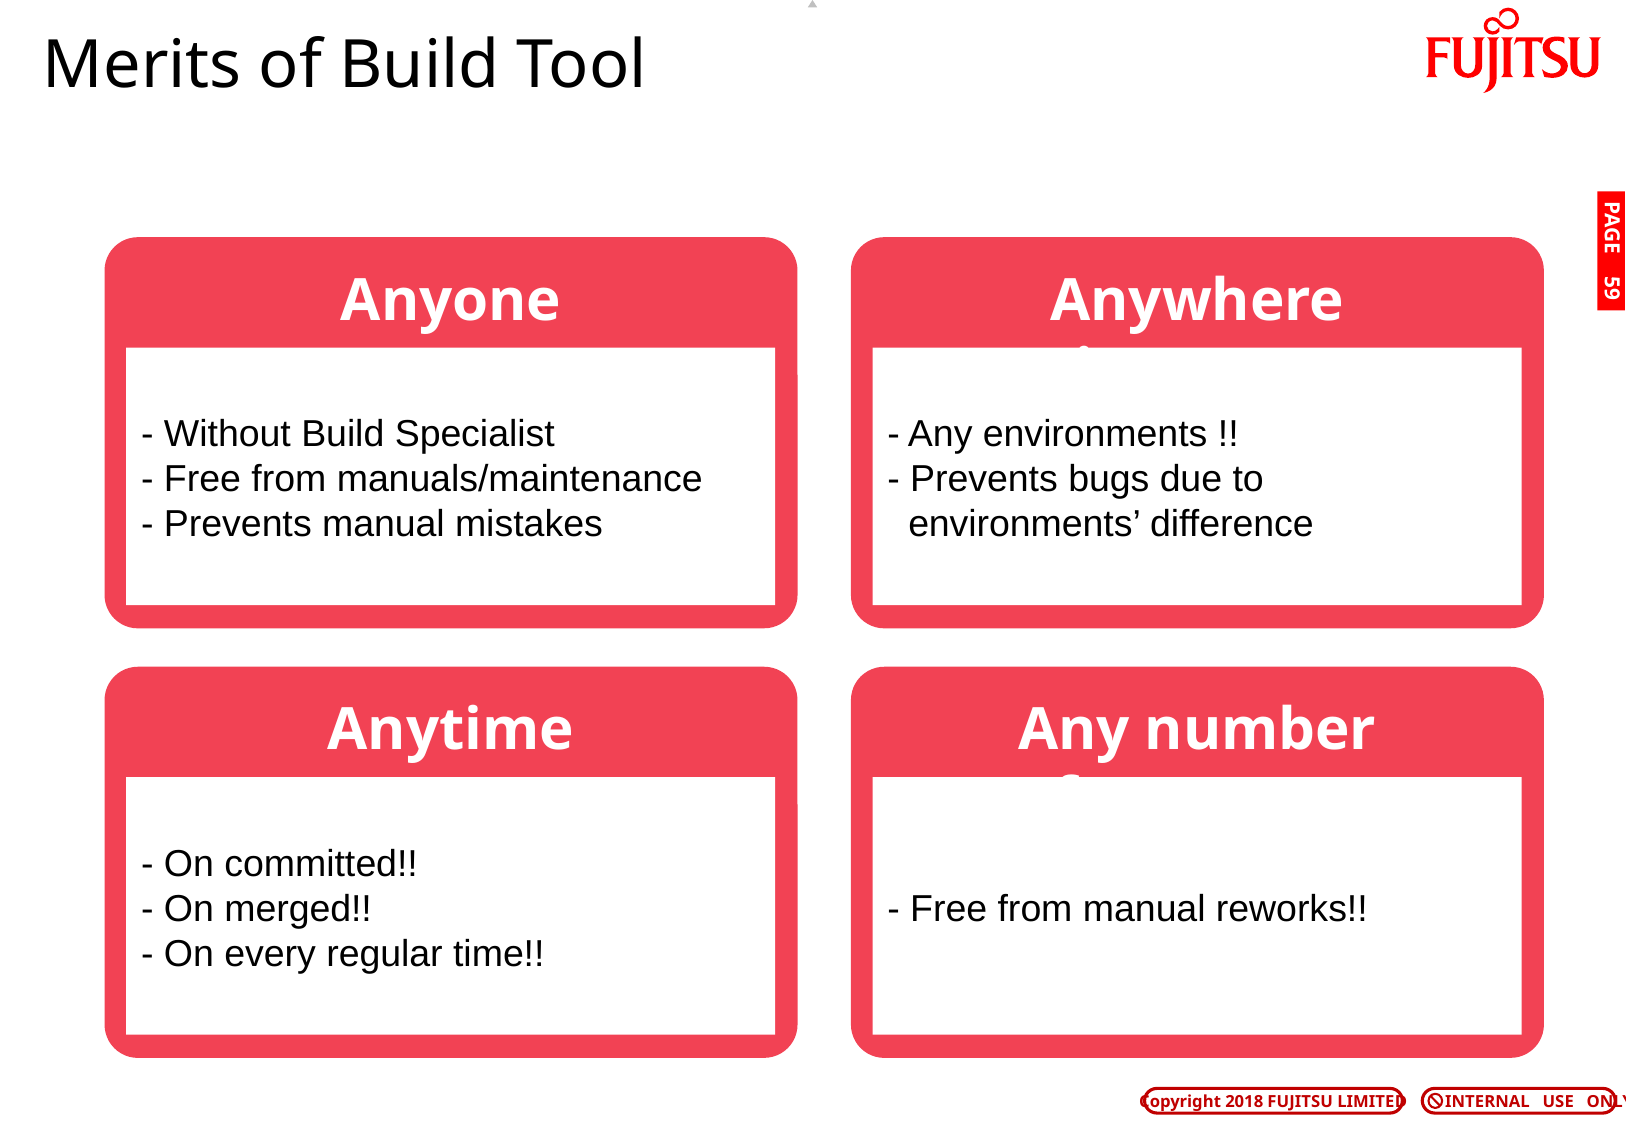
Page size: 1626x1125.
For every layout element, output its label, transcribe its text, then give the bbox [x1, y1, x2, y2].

text_box Any number of [850, 666, 1544, 1058]
text_box Anytime [104, 666, 798, 1058]
text_box Anywhere times [850, 237, 1544, 629]
title Merits of Build Tool [28, 28, 1404, 93]
text_box - Any environments !! - Prevents bugs due to environments’ difference [872, 347, 1522, 606]
text_box - On committed!! - On merged!! - On every regular time!! [126, 777, 776, 1035]
text_box Anyone [104, 237, 798, 629]
slide_number PAGE 58 [1597, 191, 1625, 311]
text_box - Free from manual reworks!! [872, 777, 1522, 1035]
text_box - Without Build Specialist - Free from manuals/maintenance - Prevents manual mistakes [126, 347, 776, 606]
